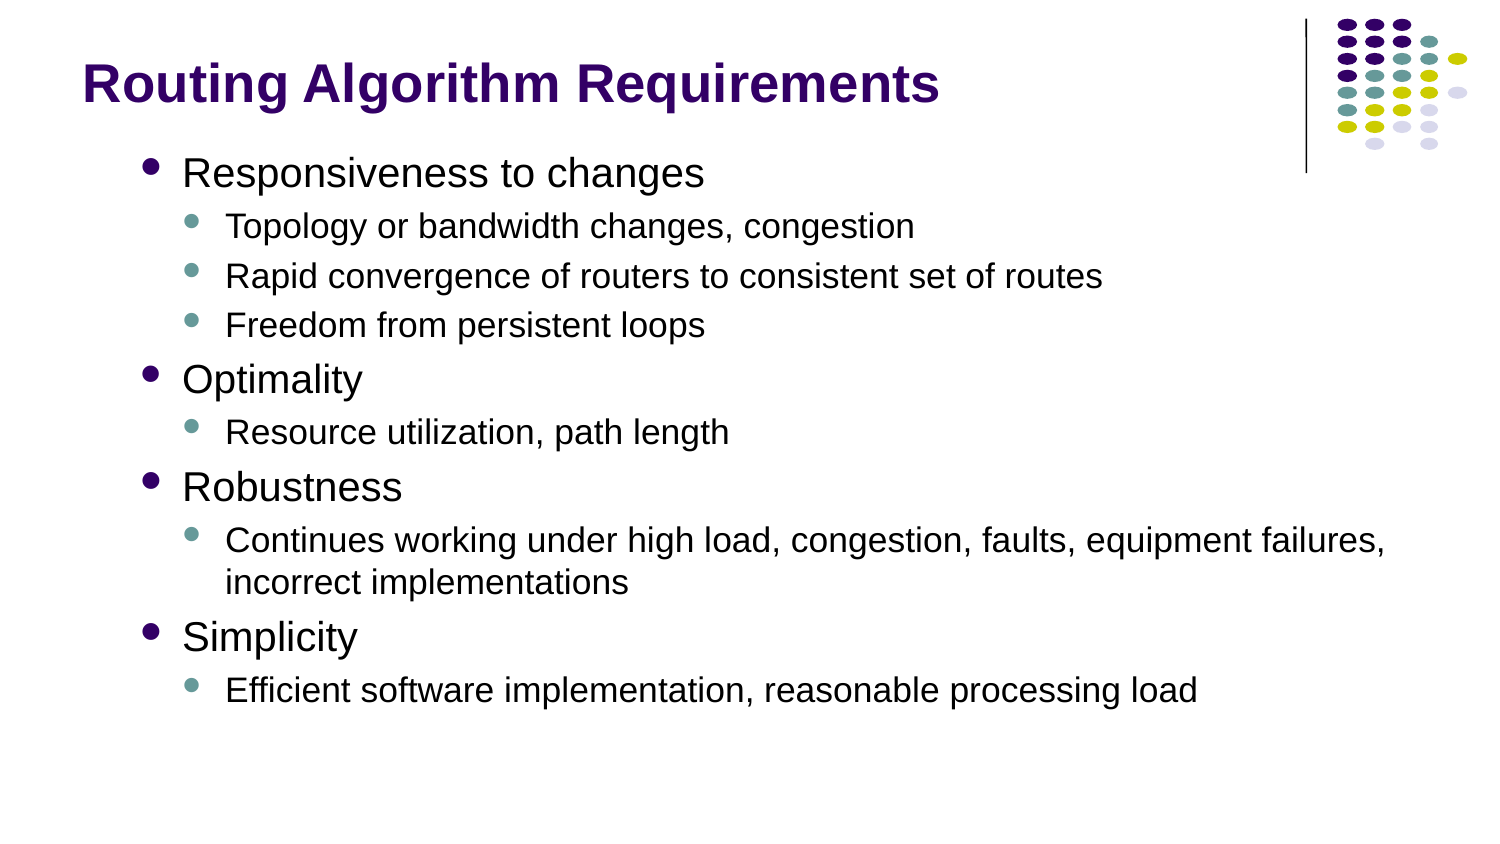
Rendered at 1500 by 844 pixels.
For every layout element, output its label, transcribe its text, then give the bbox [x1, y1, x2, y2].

title Routing Algorithm Requirements [71, 34, 1000, 127]
list Responsiveness to changes Topology or bandwidth changes, congestion Rapid convergence of routers to consistent set of routes Freedom from persistent loops Optimality Resource utilization, path length Robustness Continues working under high load, congestion, faults, equipment failures, incorrect implementations Simplicity Efficient software implementation, reasonable processing load [125, 138, 1412, 752]
